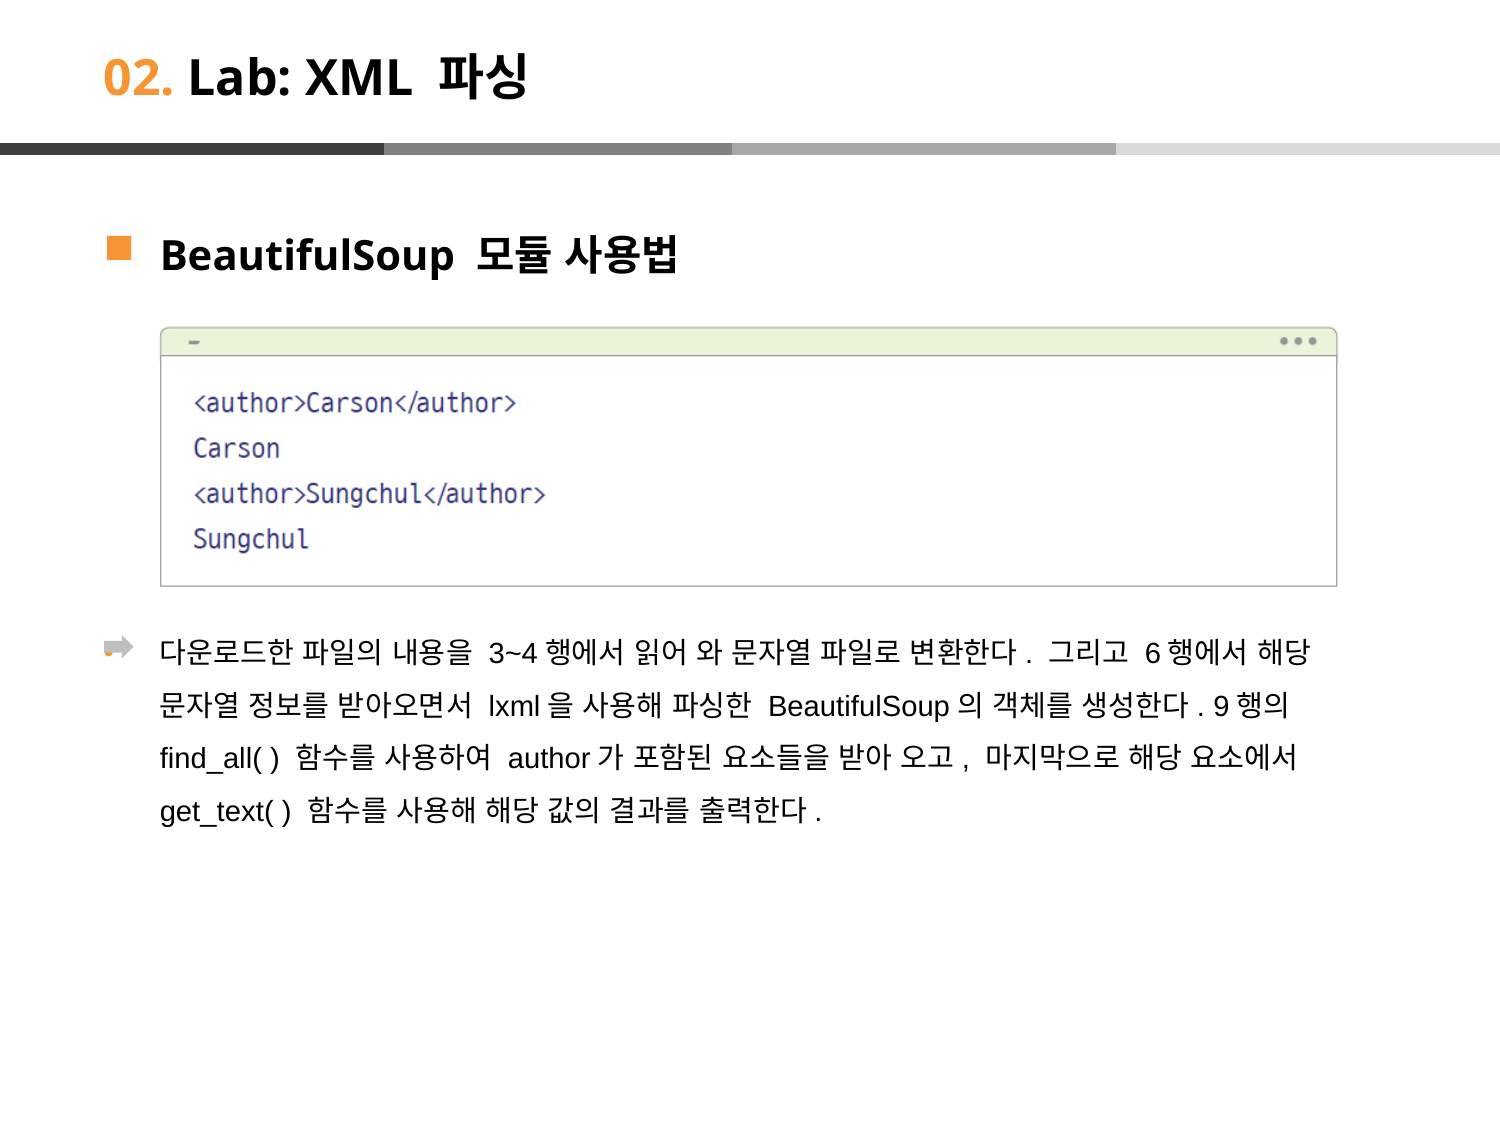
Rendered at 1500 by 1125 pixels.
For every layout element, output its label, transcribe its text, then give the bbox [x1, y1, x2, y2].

list BeautifulSoup 모듈 사용법 [88, 196, 1436, 386]
picture [159, 325, 1341, 588]
text_box 다운로드한 파일의 내용을 3~4행에서 읽어 와 문자열 파일로 변환한다. 그리고 6행에서 해당 문자열 정보를 받아오면서 lxml을 사용해 파싱한 BeautifulSoup의 객체를 생성한다. 9행의 find_all( ) 함수를 사용하여 author가 포함된 요소들을 받아 오고, 마지막으로 해당 요소에서 get_text( ) 함수를 사용해 해당 값의 결과를 출력한다. [88, 609, 1365, 799]
text_box [101, 632, 136, 661]
title 02. Lab: XML 파싱 [88, 30, 1211, 121]
